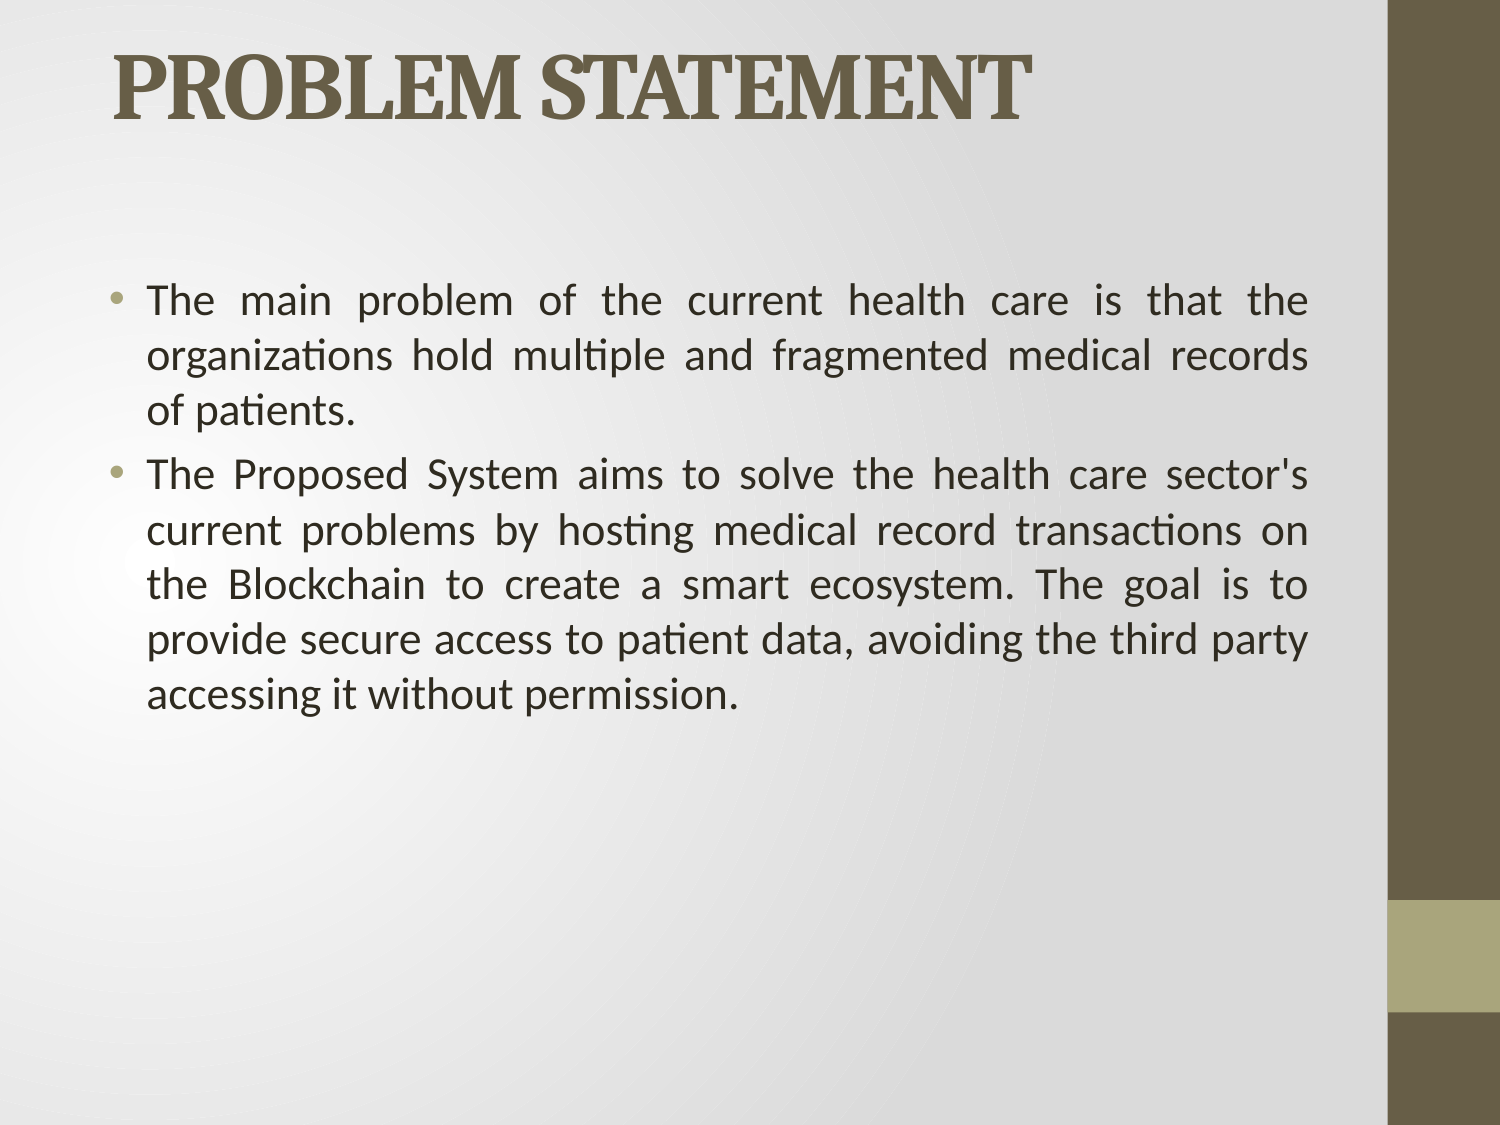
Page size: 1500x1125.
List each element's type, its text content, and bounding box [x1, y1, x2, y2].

list The main problem of the current health care is that the organizations hold multiple and fragmented medical records of patients. The Proposed System aims to solve the health care sector's current problems by hosting medical record transactions on the Blockchain to create a smart ecosystem. The goal is to provide secure access to patient data, avoiding the third party accessing it without permission. [75, 262, 1325, 1050]
title PROBLEM STATEMENT [75, 45, 1325, 233]
